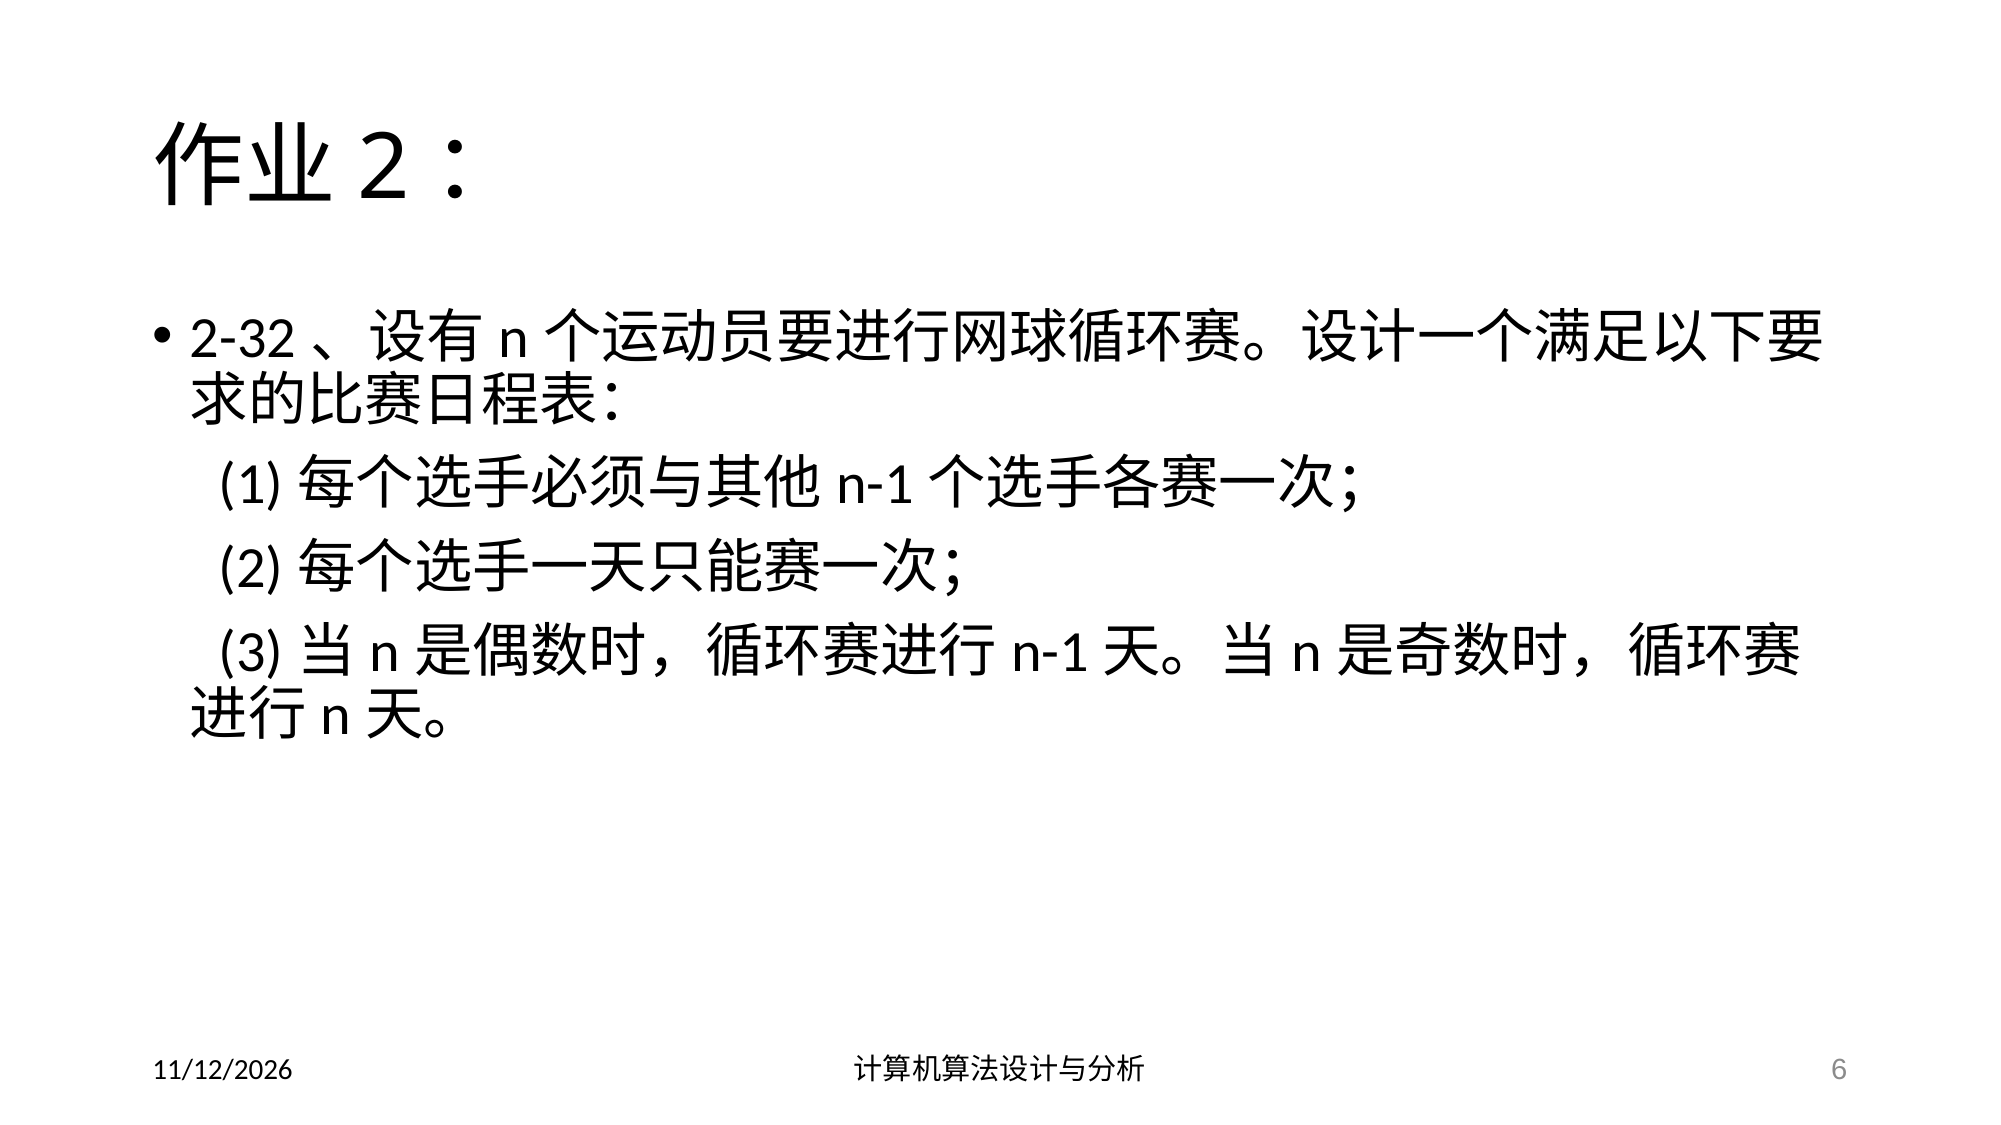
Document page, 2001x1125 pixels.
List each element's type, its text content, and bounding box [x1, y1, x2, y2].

list 2-32、设有n个运动员要进行网球循环赛。设计一个满足以下要求的比赛日程表： (1)每个选手必须与其他n-1个选手各赛一次； (2)每个选手一天只能赛一次； (3)当n是偶数时，循环赛进行n-1天。当n是奇数时，循环赛进行n天。 [137, 299, 1863, 1014]
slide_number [137, 1042, 588, 1103]
footer 计算机算法设计与分析 [662, 1042, 1338, 1103]
title 作业2： [137, 59, 1863, 278]
slide_number 6 [1412, 1042, 1863, 1103]
